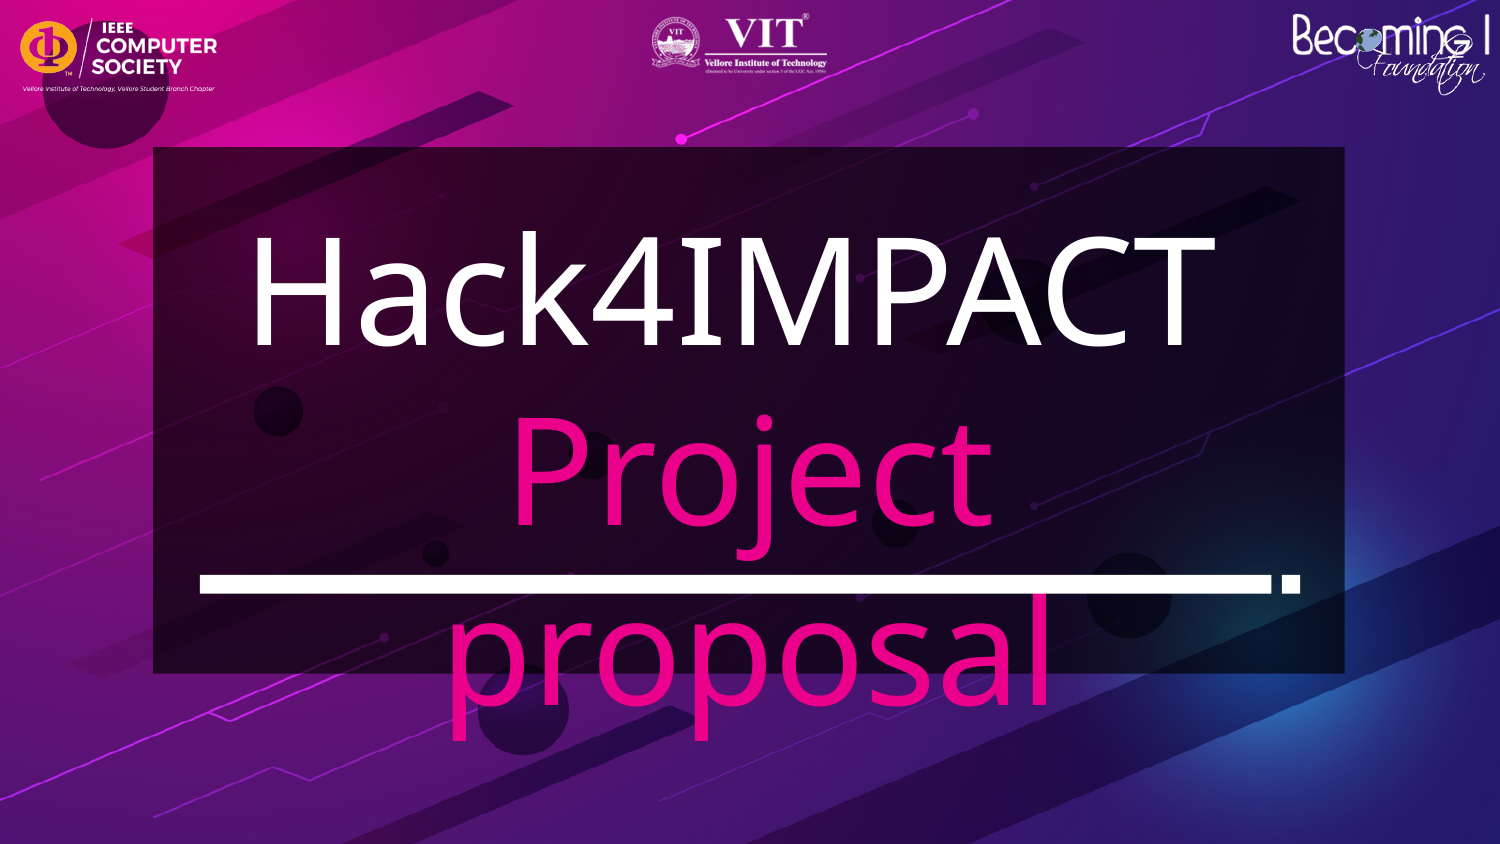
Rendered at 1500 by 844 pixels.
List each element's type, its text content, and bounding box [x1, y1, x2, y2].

picture [0, 0, 1500, 844]
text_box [199, 574, 1301, 594]
title Hack4IMPACT Project proposal [199, 180, 1301, 534]
